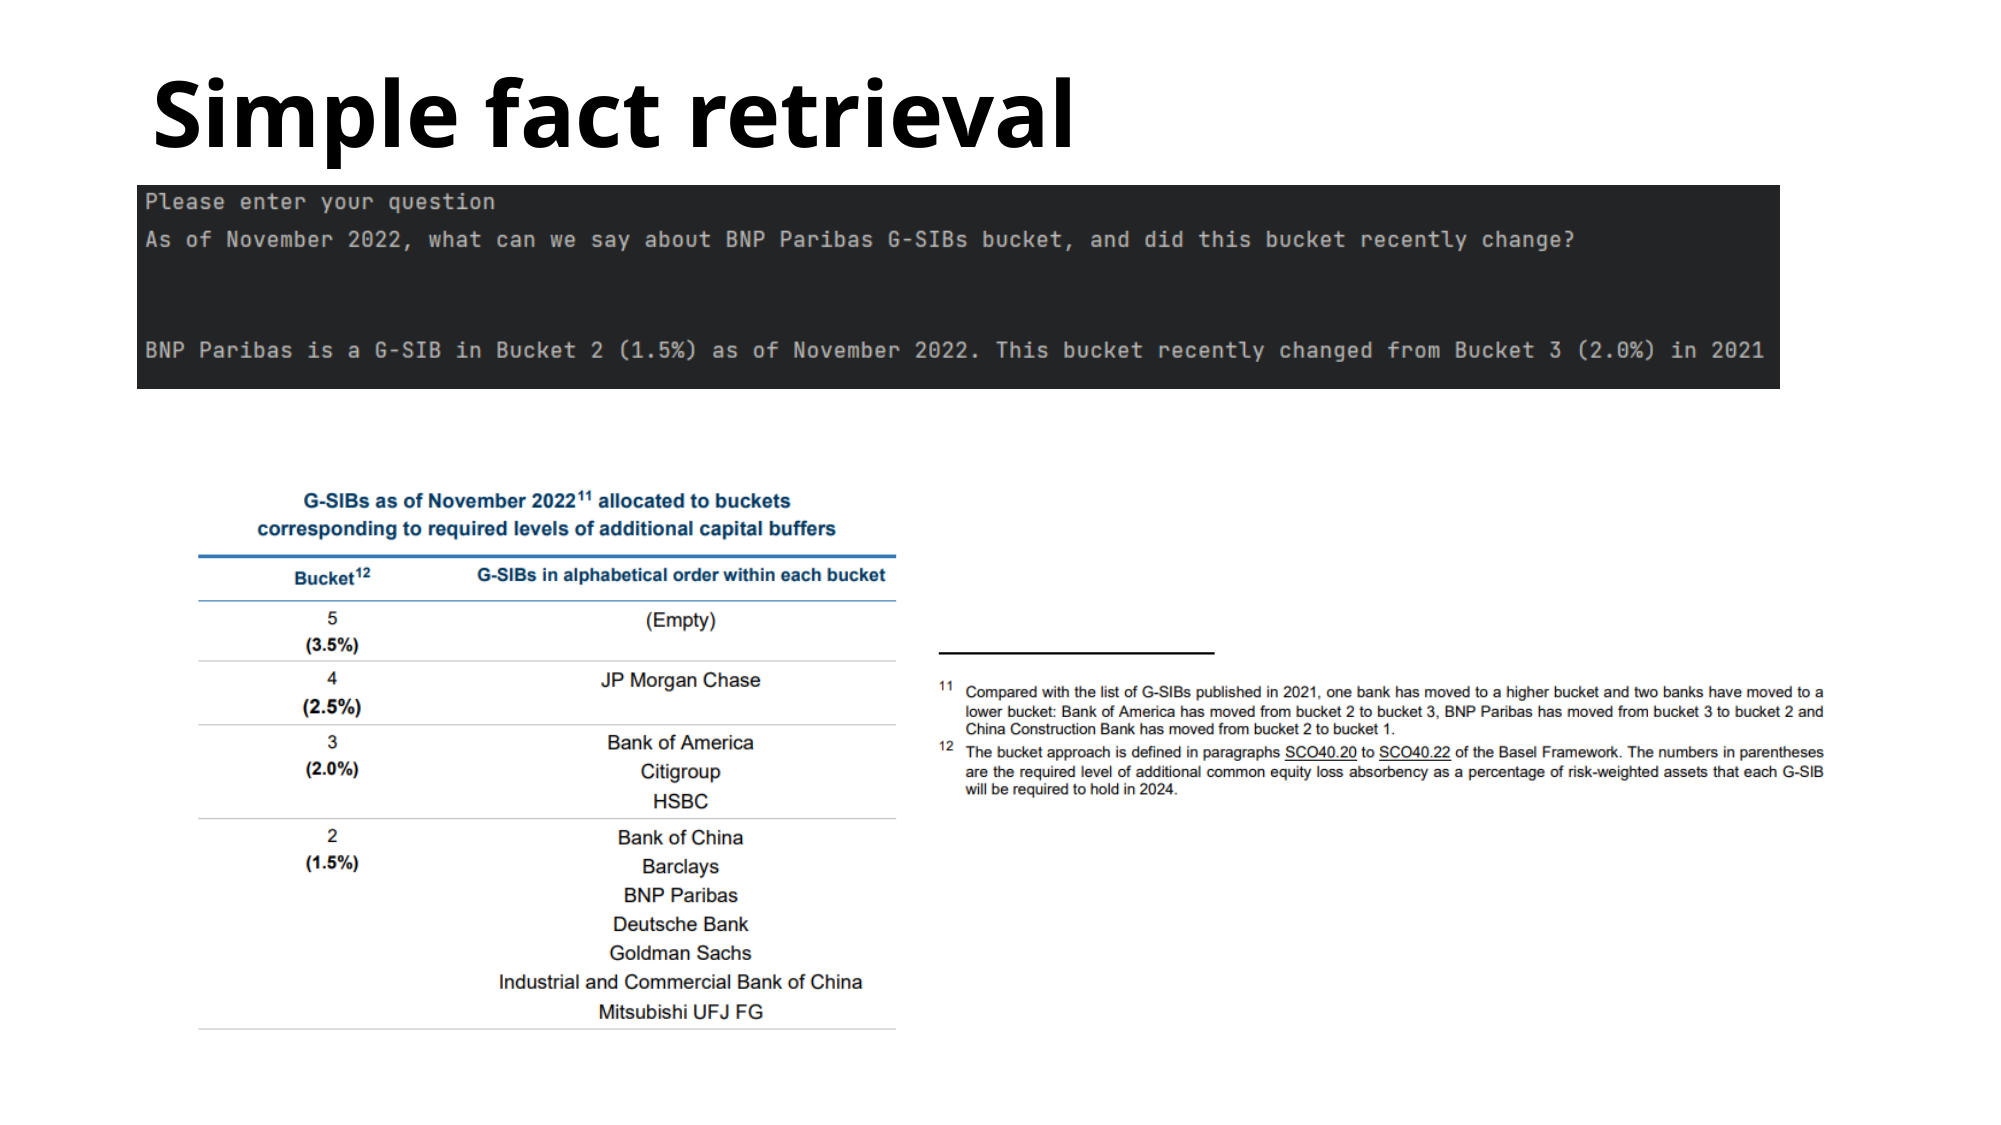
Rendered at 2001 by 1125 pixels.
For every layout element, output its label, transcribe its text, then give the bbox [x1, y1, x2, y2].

picture [137, 450, 1886, 1037]
picture [137, 185, 1780, 389]
title Simple fact retrieval [137, 59, 1863, 177]
